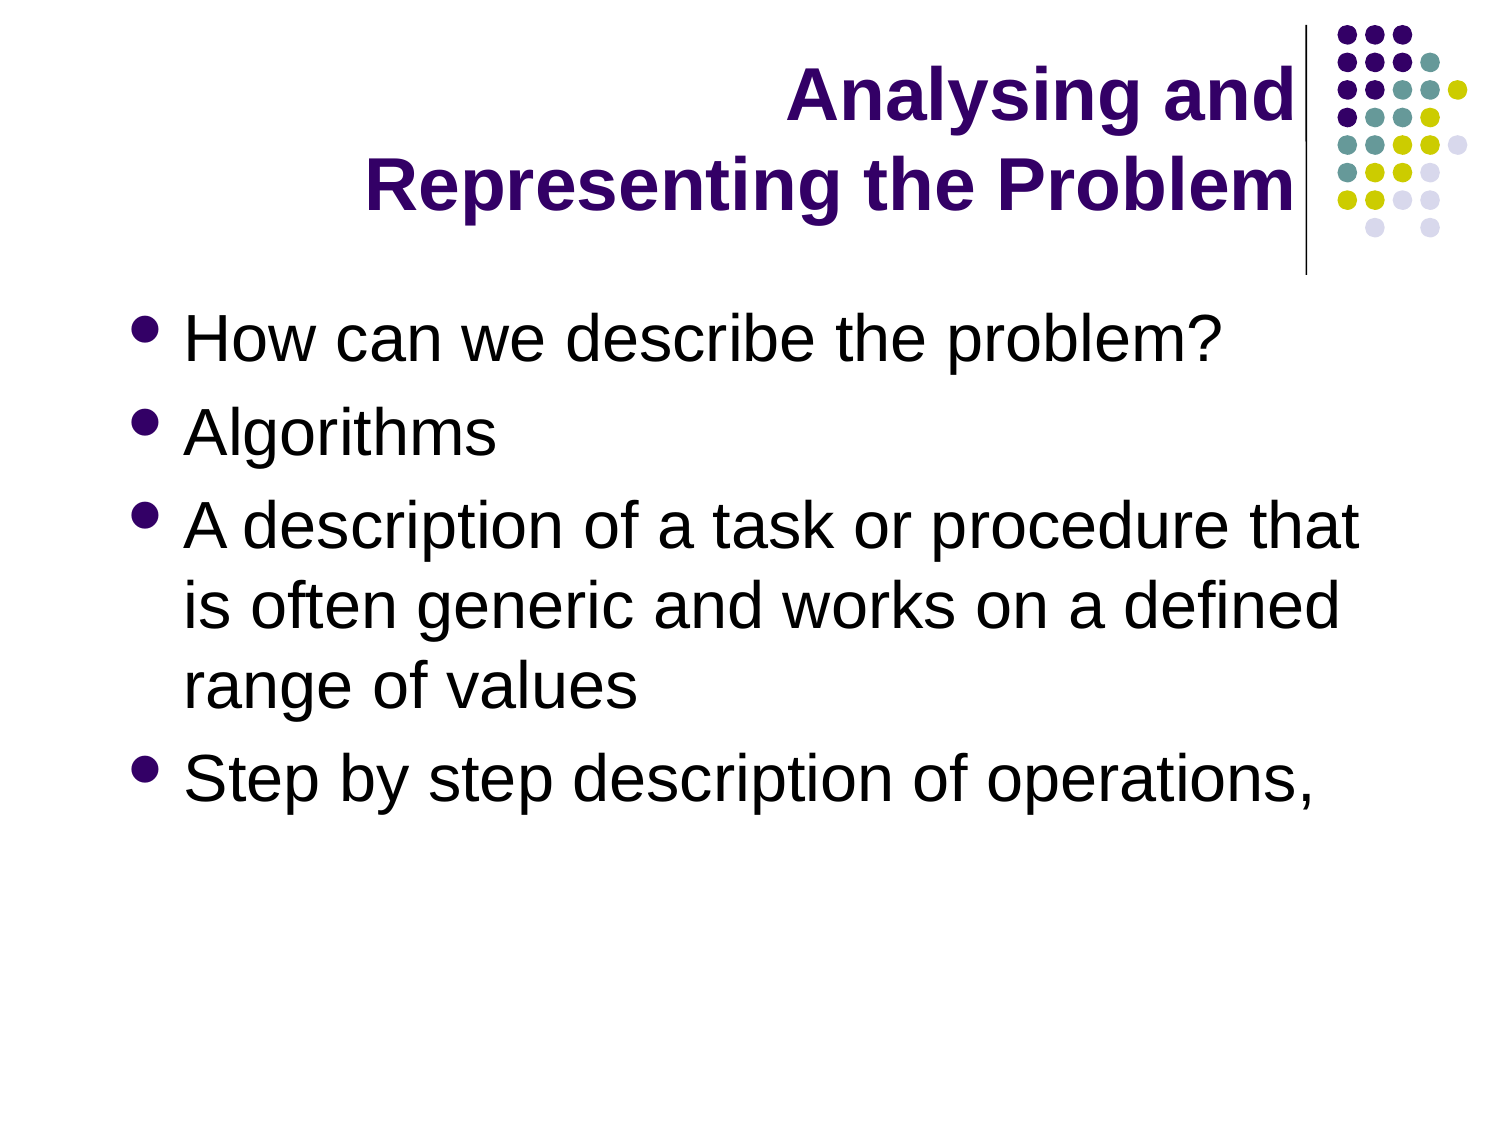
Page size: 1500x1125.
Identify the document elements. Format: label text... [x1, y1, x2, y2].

list How can we describe the problem? Algorithms A description of a task or procedure that is often generic and works on a defined range of values Step by step description of operations, [112, 287, 1400, 1063]
title Analysing and Representing the Problem [301, 20, 1313, 233]
